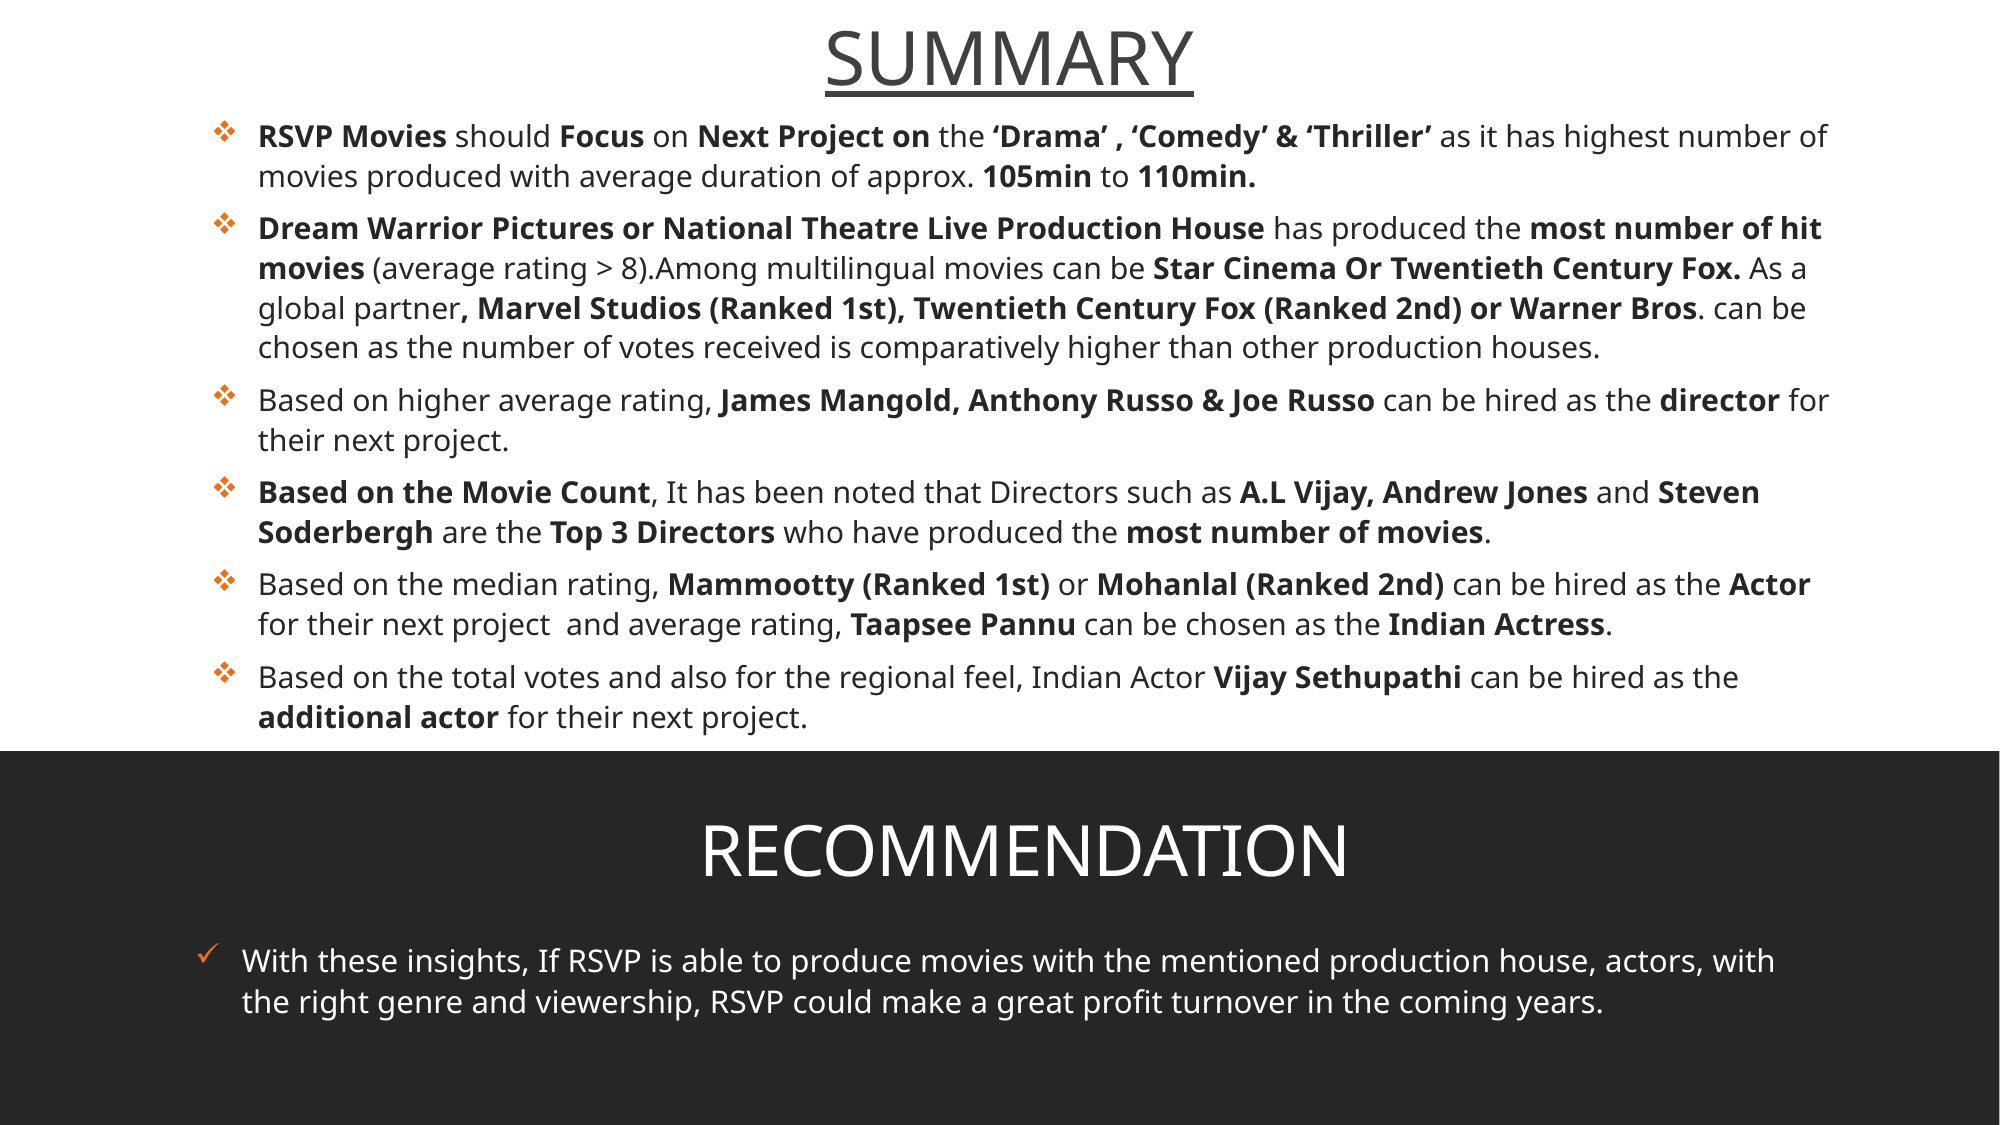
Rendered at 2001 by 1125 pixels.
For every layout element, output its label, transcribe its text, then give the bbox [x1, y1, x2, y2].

title SUMMARY [179, 12, 1839, 111]
text_box RECOMMENDATION [195, 769, 1855, 892]
text_box RSVP Movies should Focus on Next Project on the ‘Drama’ , ‘Comedy’ & ‘Thriller’ as it has highest number of movies produced with average duration of approx. 105min to 110min. Dream Warrior Pictures or National Theatre Live Production House has produced the most number of hit movies (average rating > 8).Among multilingual movies can be Star Cinema Or Twentieth Century Fox. As a global partner, Marvel Studios (Ranked 1st), Twentieth Century Fox (Ranked 2nd) or Warner Bros. can be chosen as the number of votes received is comparatively higher than other production houses. Based on higher average rating, James Mangold, Anthony Russo & Joe Russo can be hired as the director for their next project. Based on the Movie Count, It has been noted that Directors such as A.L Vijay, Andrew Jones and Steven Soderbergh are the Top 3 Directors who have produced the most number of movies. Based on the median rating, Mammootty (Ranked 1st) or Mohanlal (Ranked 2nd) can be hired as the Actor for their next project and average rating, Taapsee Pannu can be chosen as the Indian Actress. Based on the total votes and also for the regional feel, Indian Actor Vijay Sethupathi can be hired as the additional actor for their next project. [195, 112, 1855, 736]
list With these insights, If RSVP is able to produce movies with the mentioned production house, actors, with the right genre and viewership, RSVP could make a great profit turnover in the coming years. [180, 937, 1839, 1038]
